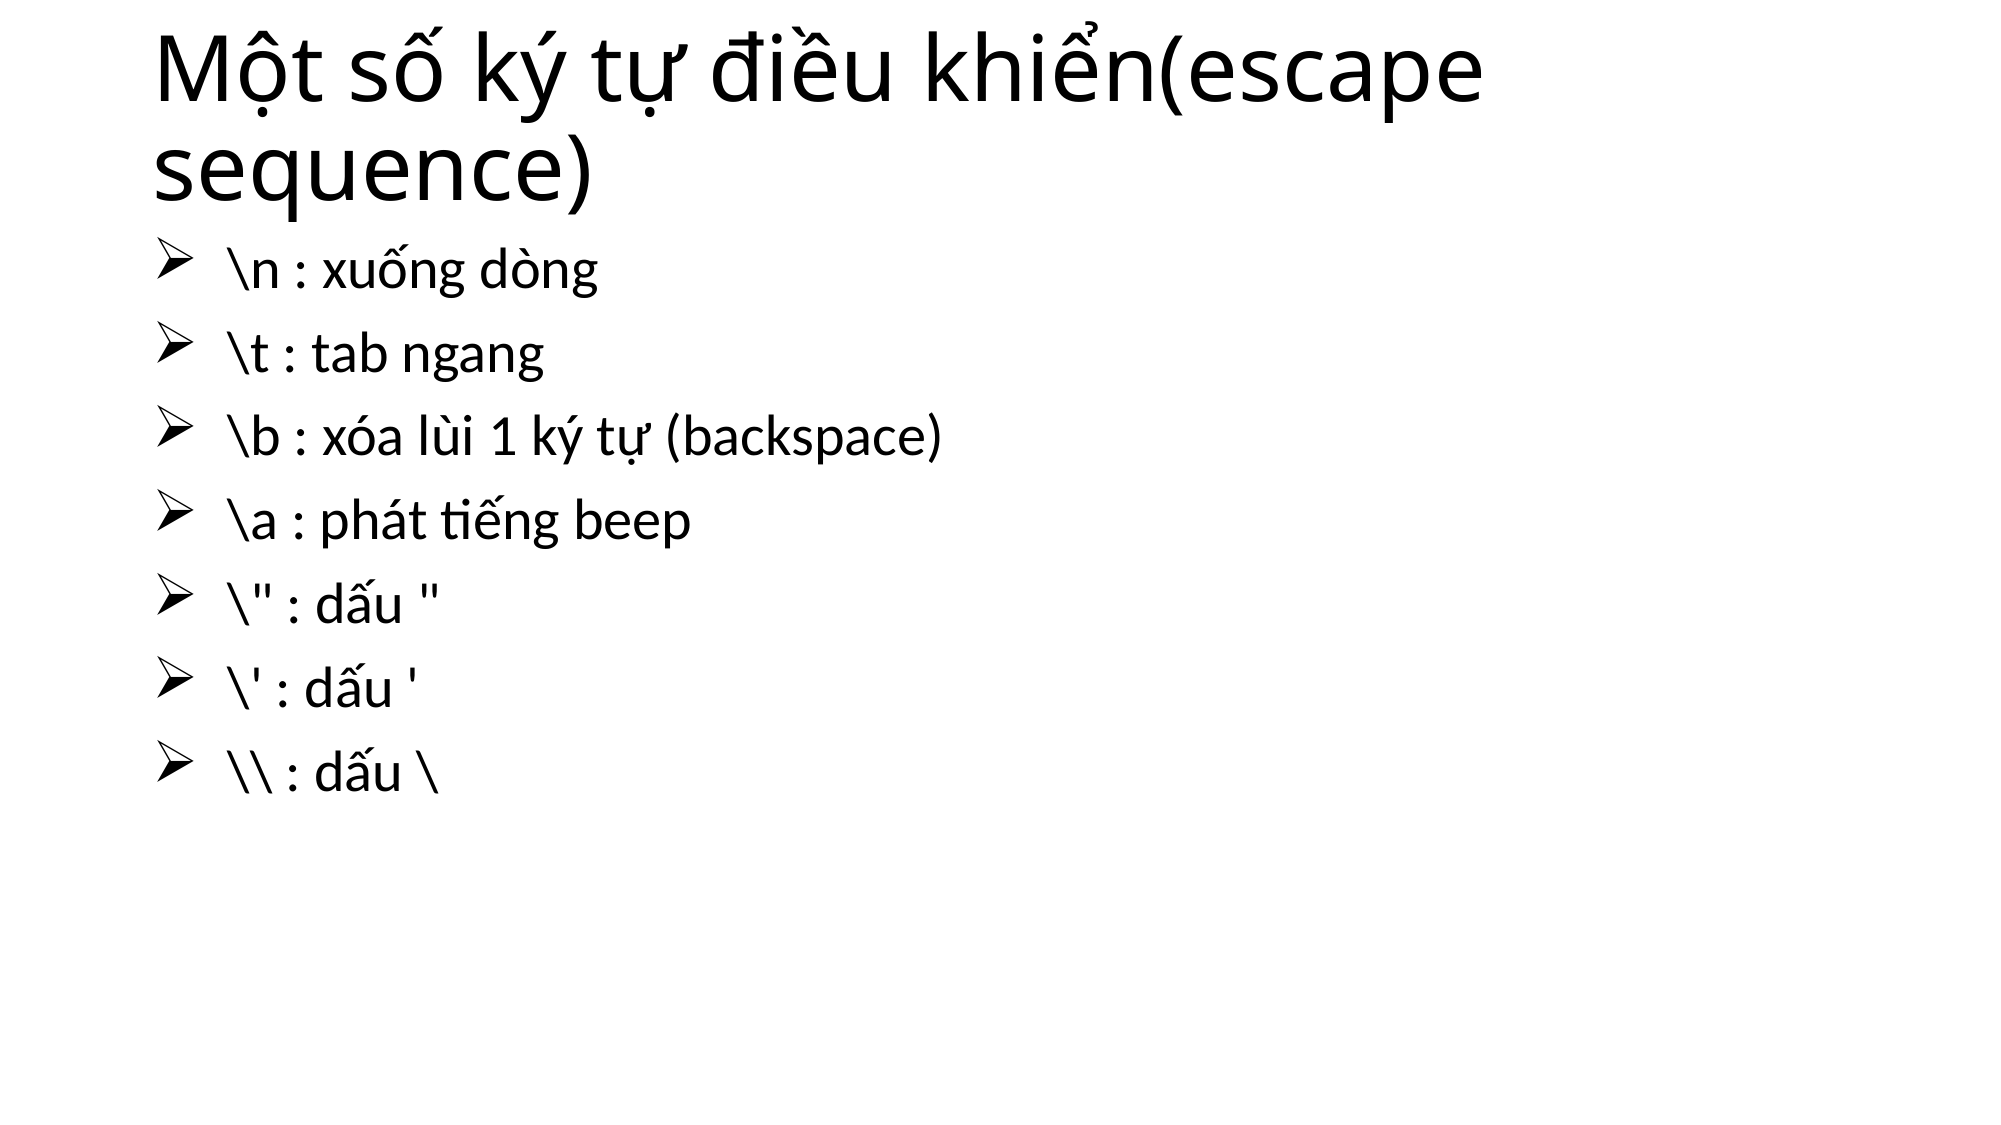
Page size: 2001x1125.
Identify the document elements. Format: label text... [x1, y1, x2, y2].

list \n : xuống dòng \t : tab ngang \b : xóa lùi 1 ký tự (backspace) \a : phát tiếng beep \" : dấu " \' : dấu ' \\ : dấu \ [137, 230, 1863, 1043]
title Một số ký tự điều khiển(escape sequence) [137, 32, 1863, 210]
